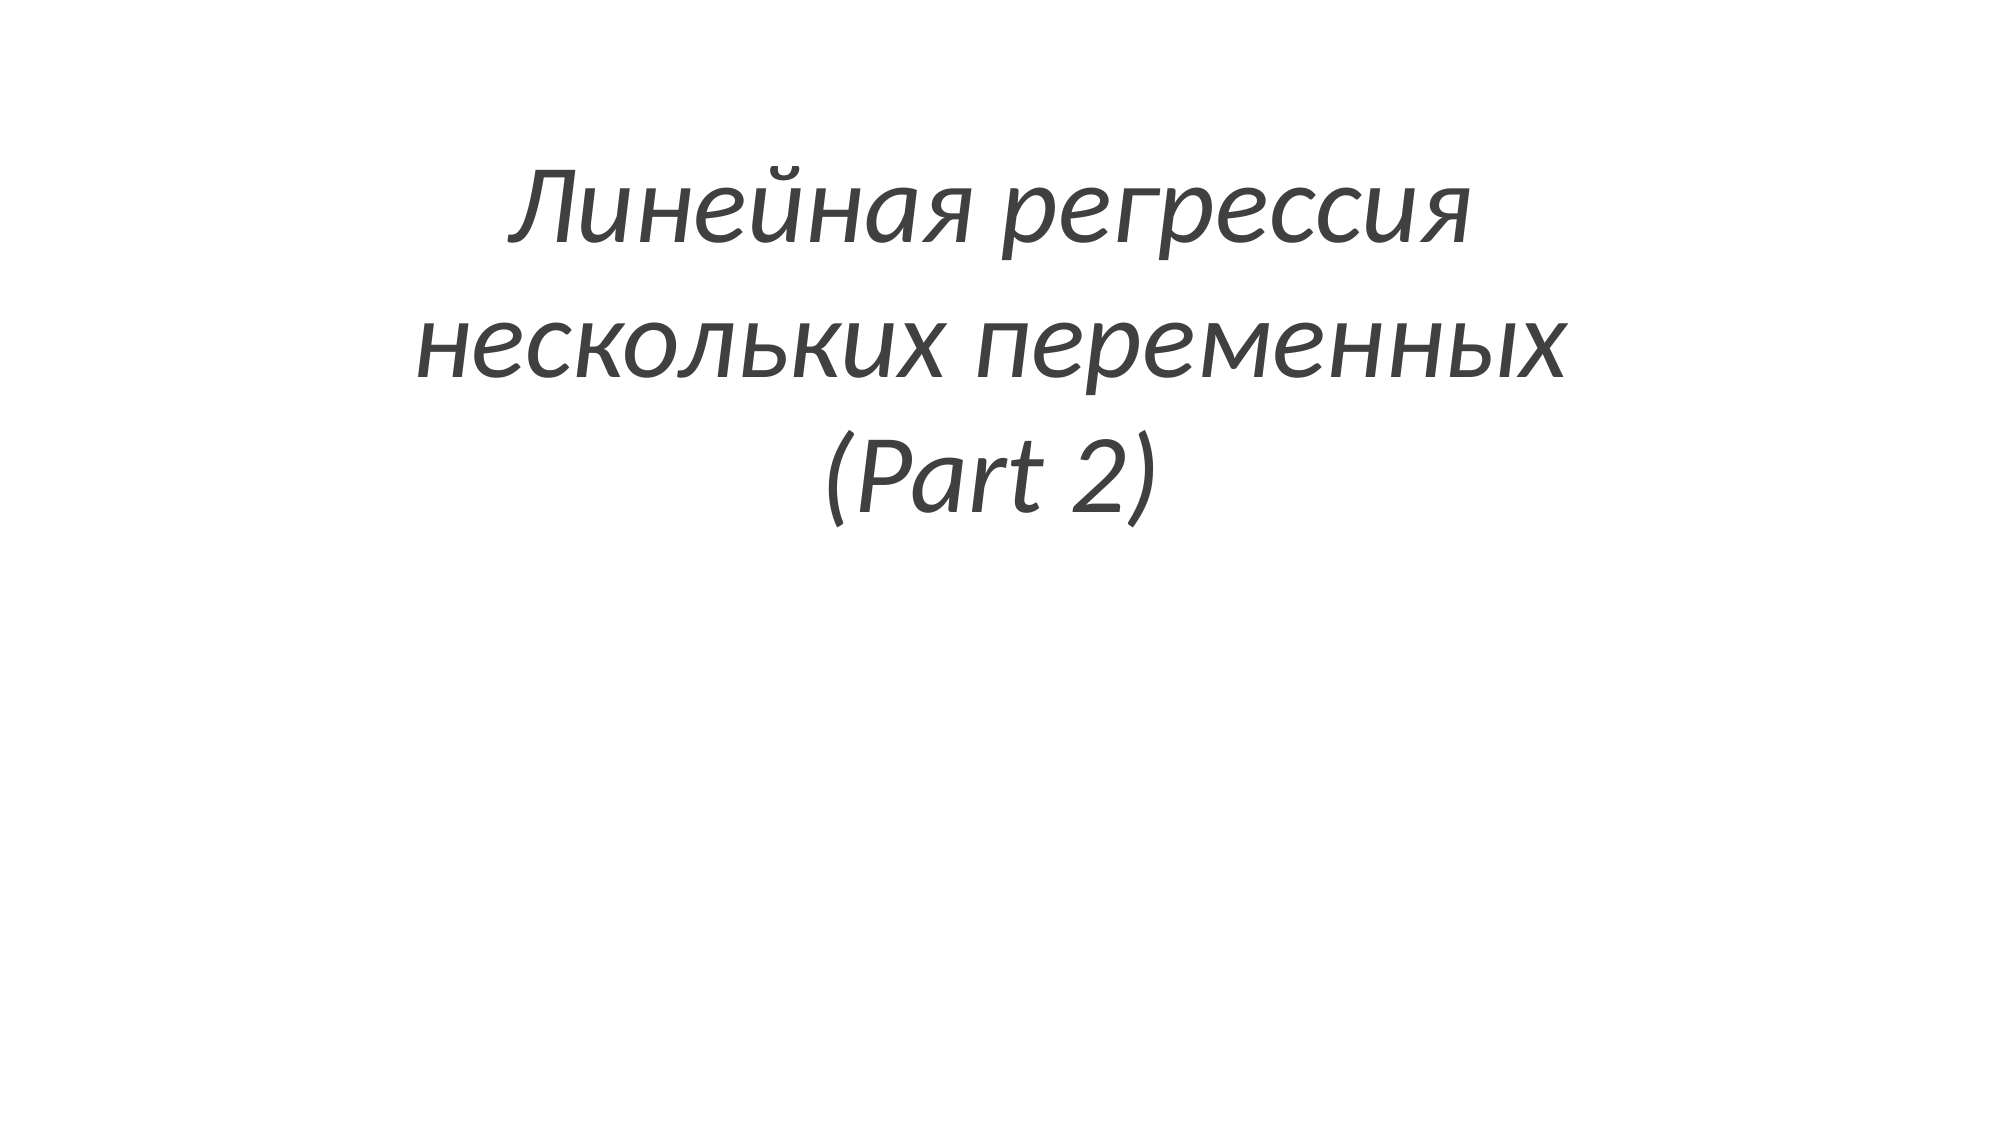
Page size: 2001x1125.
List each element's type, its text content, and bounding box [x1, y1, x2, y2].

text_box Линейная регрессия нескольких переменных (Part 2) [374, 215, 1608, 450]
